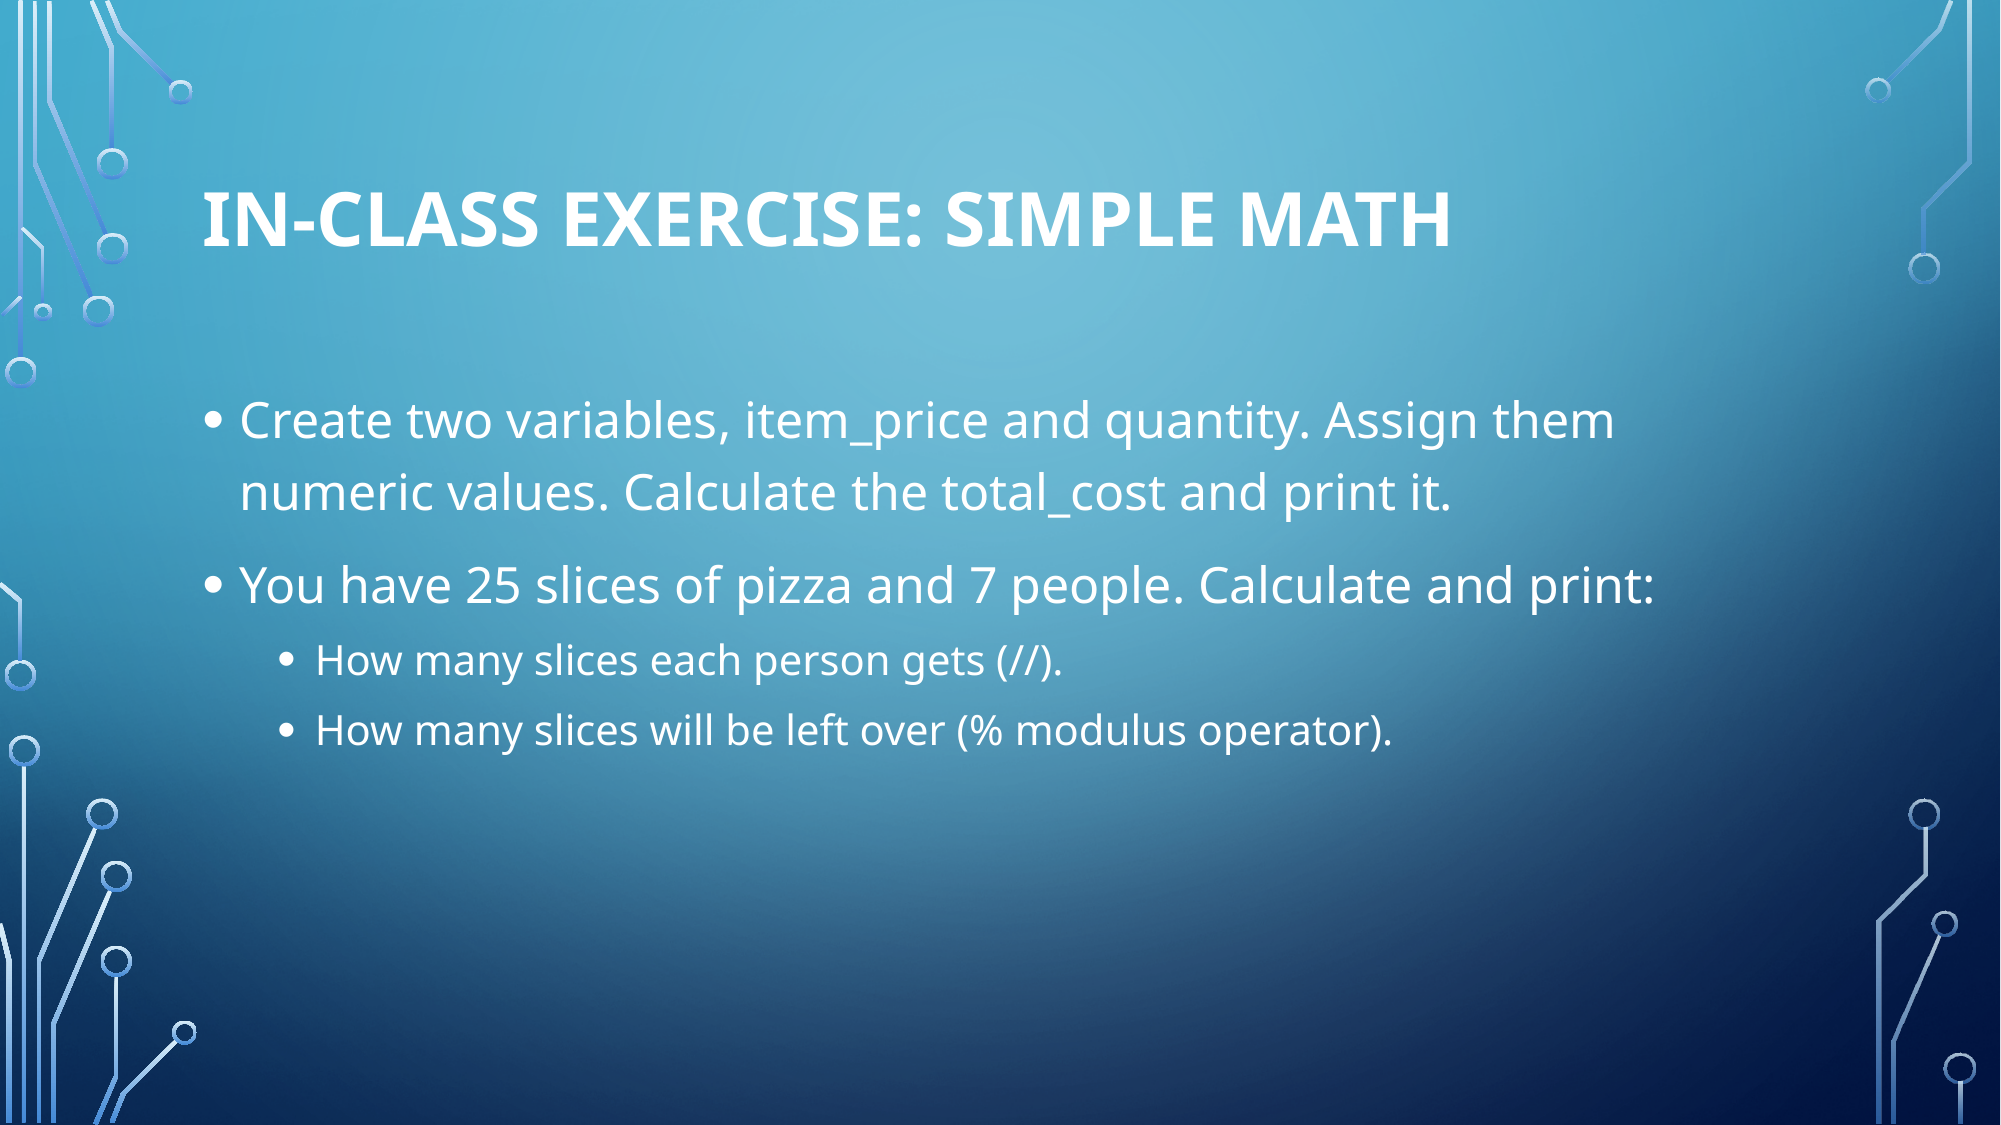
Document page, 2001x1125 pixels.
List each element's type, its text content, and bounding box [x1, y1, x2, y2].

title In-Class Exercise: Simple Math [187, 101, 1813, 344]
list Create two variables, item_price and quantity. Assign them numeric values. Calculate the total_cost and print it. You have 25 slices of pizza and 7 people. Calculate and print: How many slices each person gets (//). How many slices will be left over (% modulus operator). [187, 369, 1813, 950]
